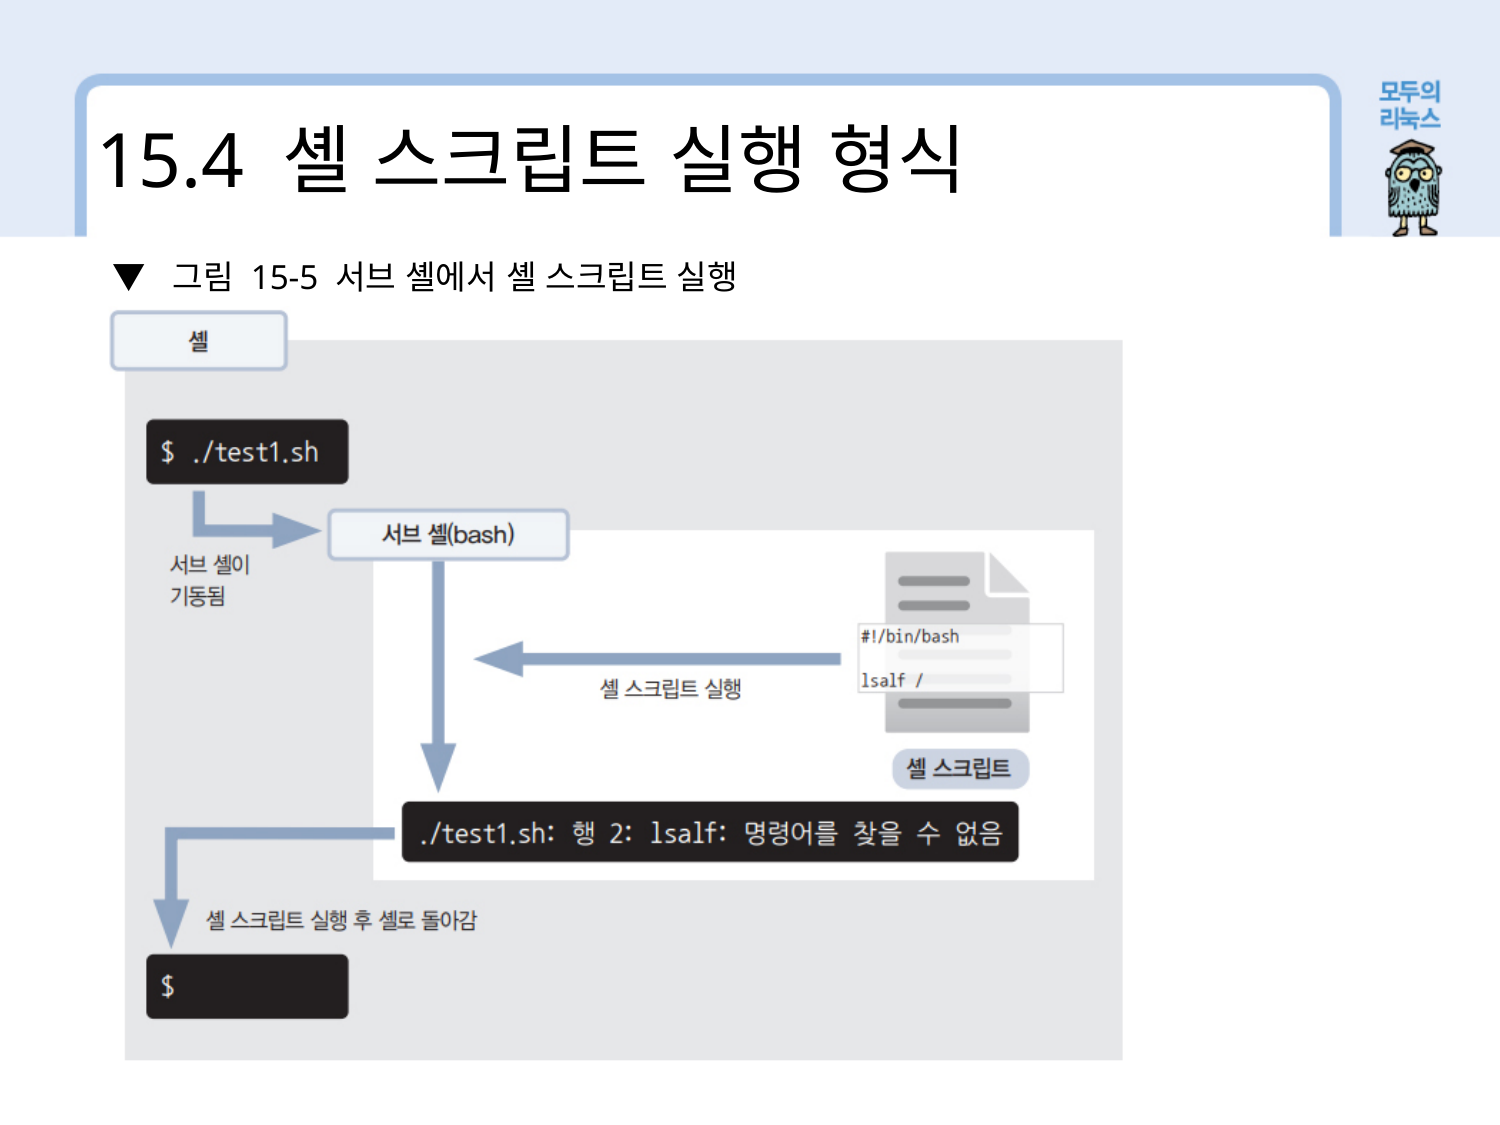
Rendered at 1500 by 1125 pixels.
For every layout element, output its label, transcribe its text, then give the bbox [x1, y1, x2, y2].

text_box 15.4 셸 스크립트 실행 형식 [81, 115, 1335, 221]
picture [0, 0, 1500, 1125]
text_box ▼ 그림 15-5 서브 셸에서 셸 스크립트 실행 [97, 248, 1424, 314]
